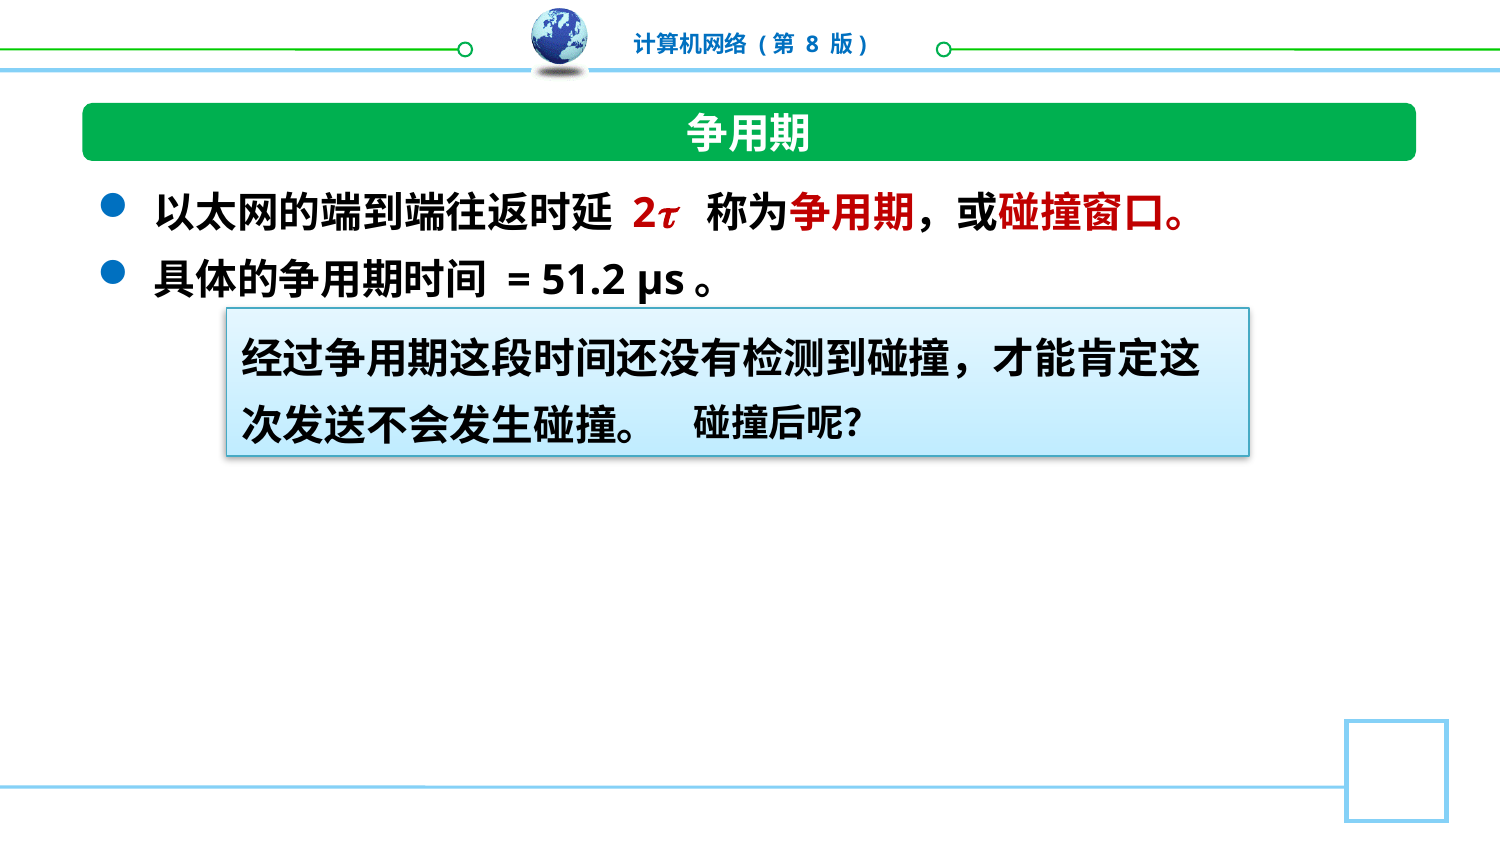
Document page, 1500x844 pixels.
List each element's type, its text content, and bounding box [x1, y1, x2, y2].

text_box 碰撞后呢？ [678, 391, 897, 452]
text_box [82, 102, 671, 161]
picture [529, 6, 589, 82]
text_box 争用期 [671, 99, 827, 164]
text_box 以太网的端到端往返时延 2 称为争用期，或碰撞窗口。 具体的争用期时间 = 51.2 μs。 [82, 161, 1416, 310]
text_box 经过争用期这段时间还没有检测到碰撞，才能肯定这次发送不会发生碰撞。 [226, 307, 1250, 457]
text_box [827, 102, 1417, 161]
